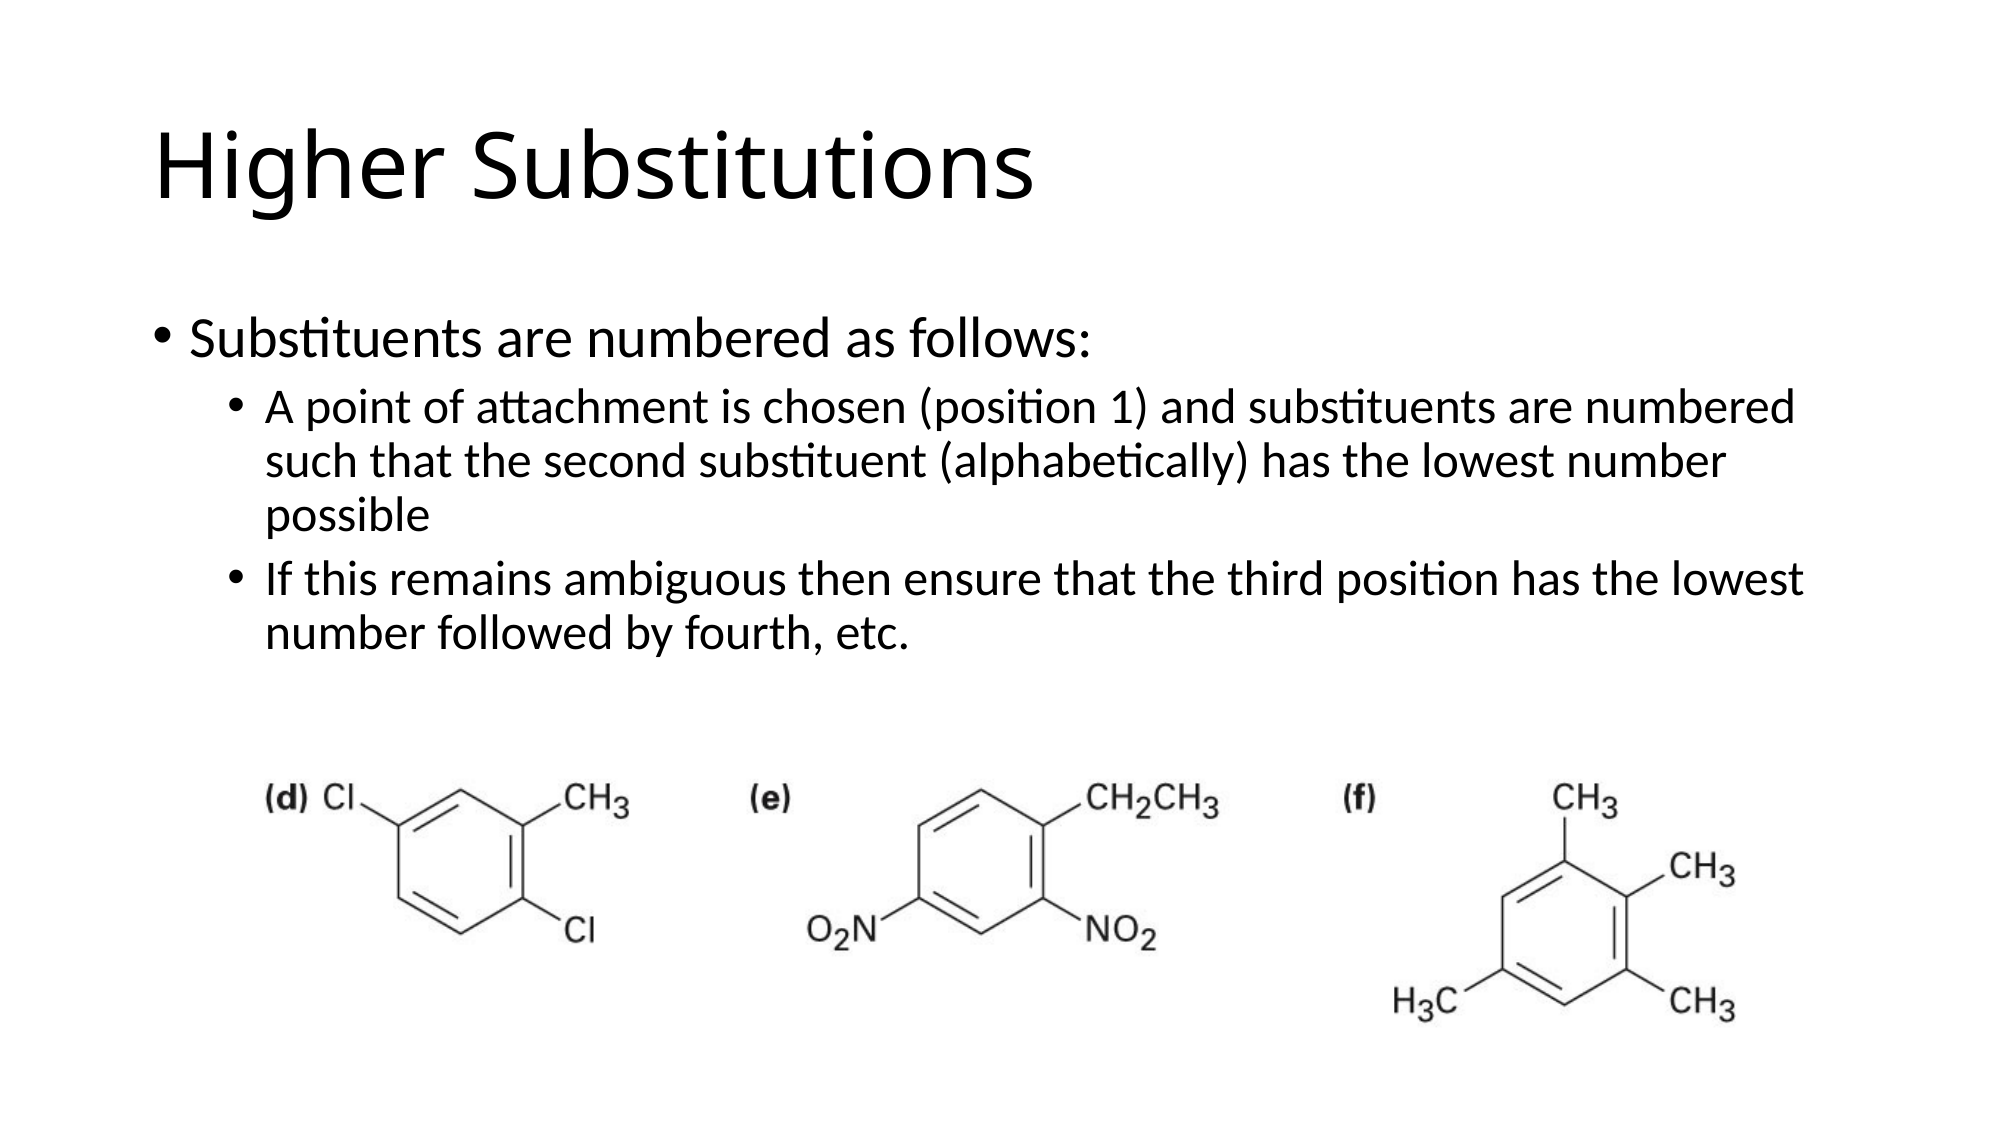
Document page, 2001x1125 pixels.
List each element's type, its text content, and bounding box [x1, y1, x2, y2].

title Higher Substitutions [137, 59, 1863, 278]
picture [264, 726, 1736, 1029]
list Substituents are numbered as follows: A point of attachment is chosen (position 1) and substituents are numbered such that the second substituent (alphabetically) has the lowest number possible If this remains ambiguous then ensure that the third position has the lowest number followed by fourth, etc. [137, 299, 1863, 681]
